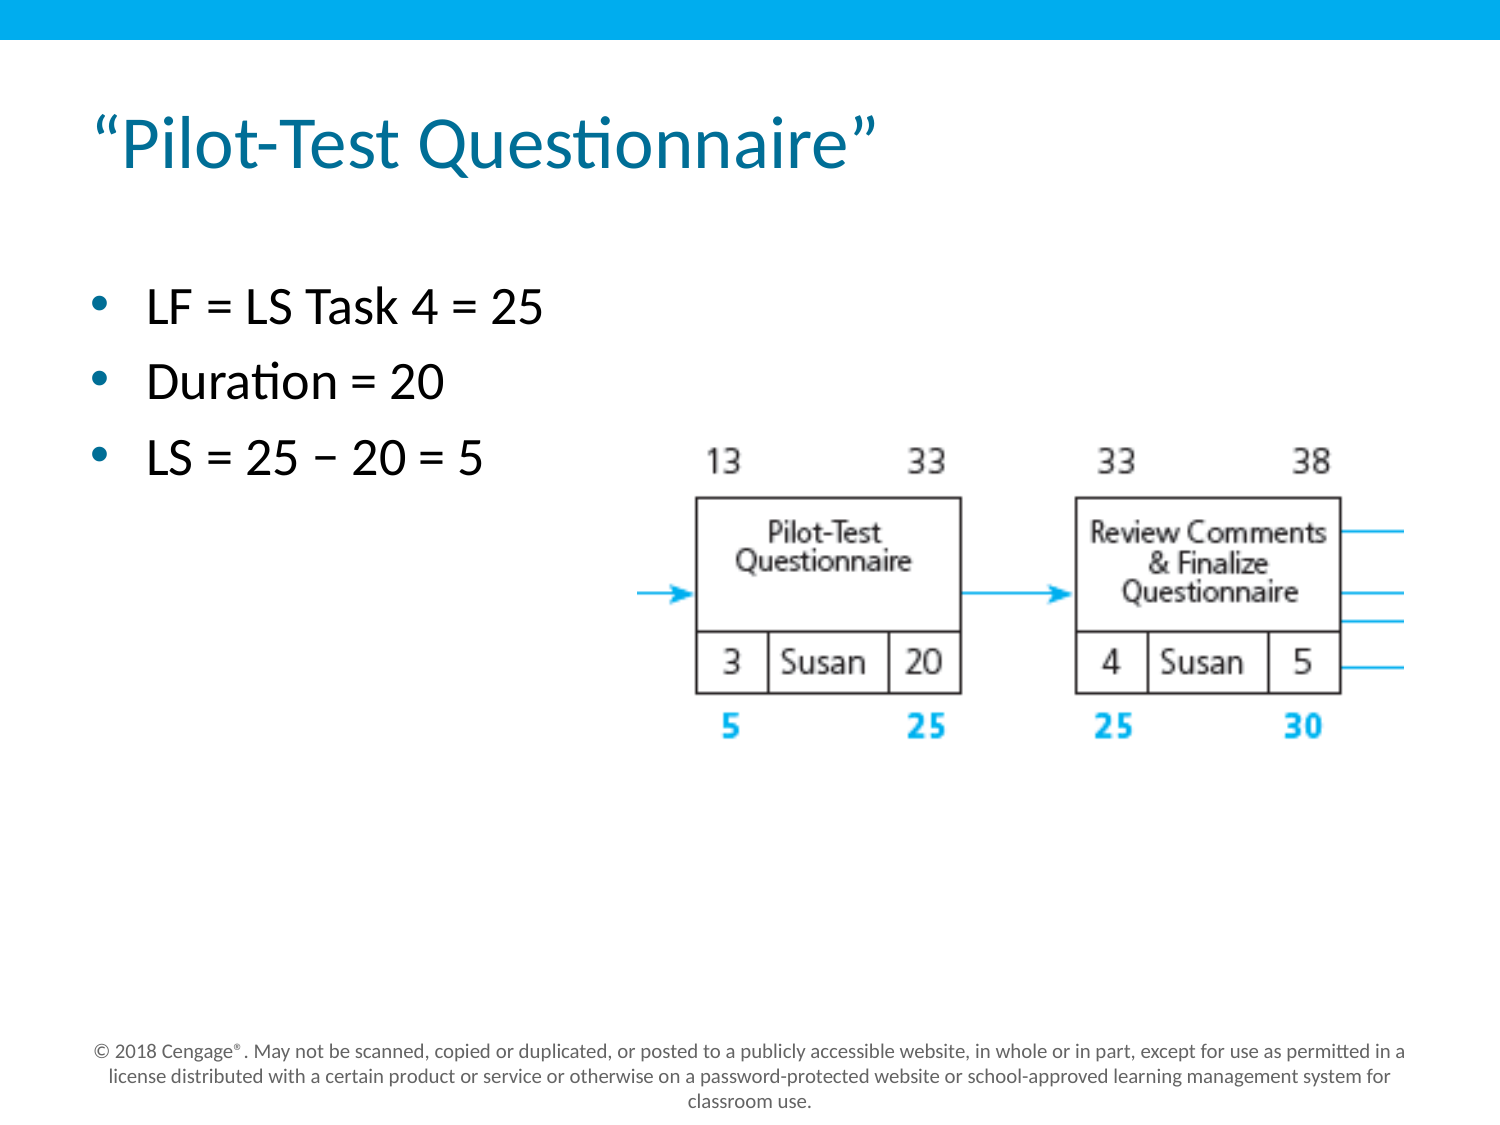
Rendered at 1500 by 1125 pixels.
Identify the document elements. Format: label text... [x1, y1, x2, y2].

title “Pilot-Test Questionnaire” [75, 45, 1425, 233]
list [637, 374, 1404, 788]
list LF = LS Task 4 = 25 Duration = 20 LS = 25 − 20 = 5 [75, 262, 738, 1005]
